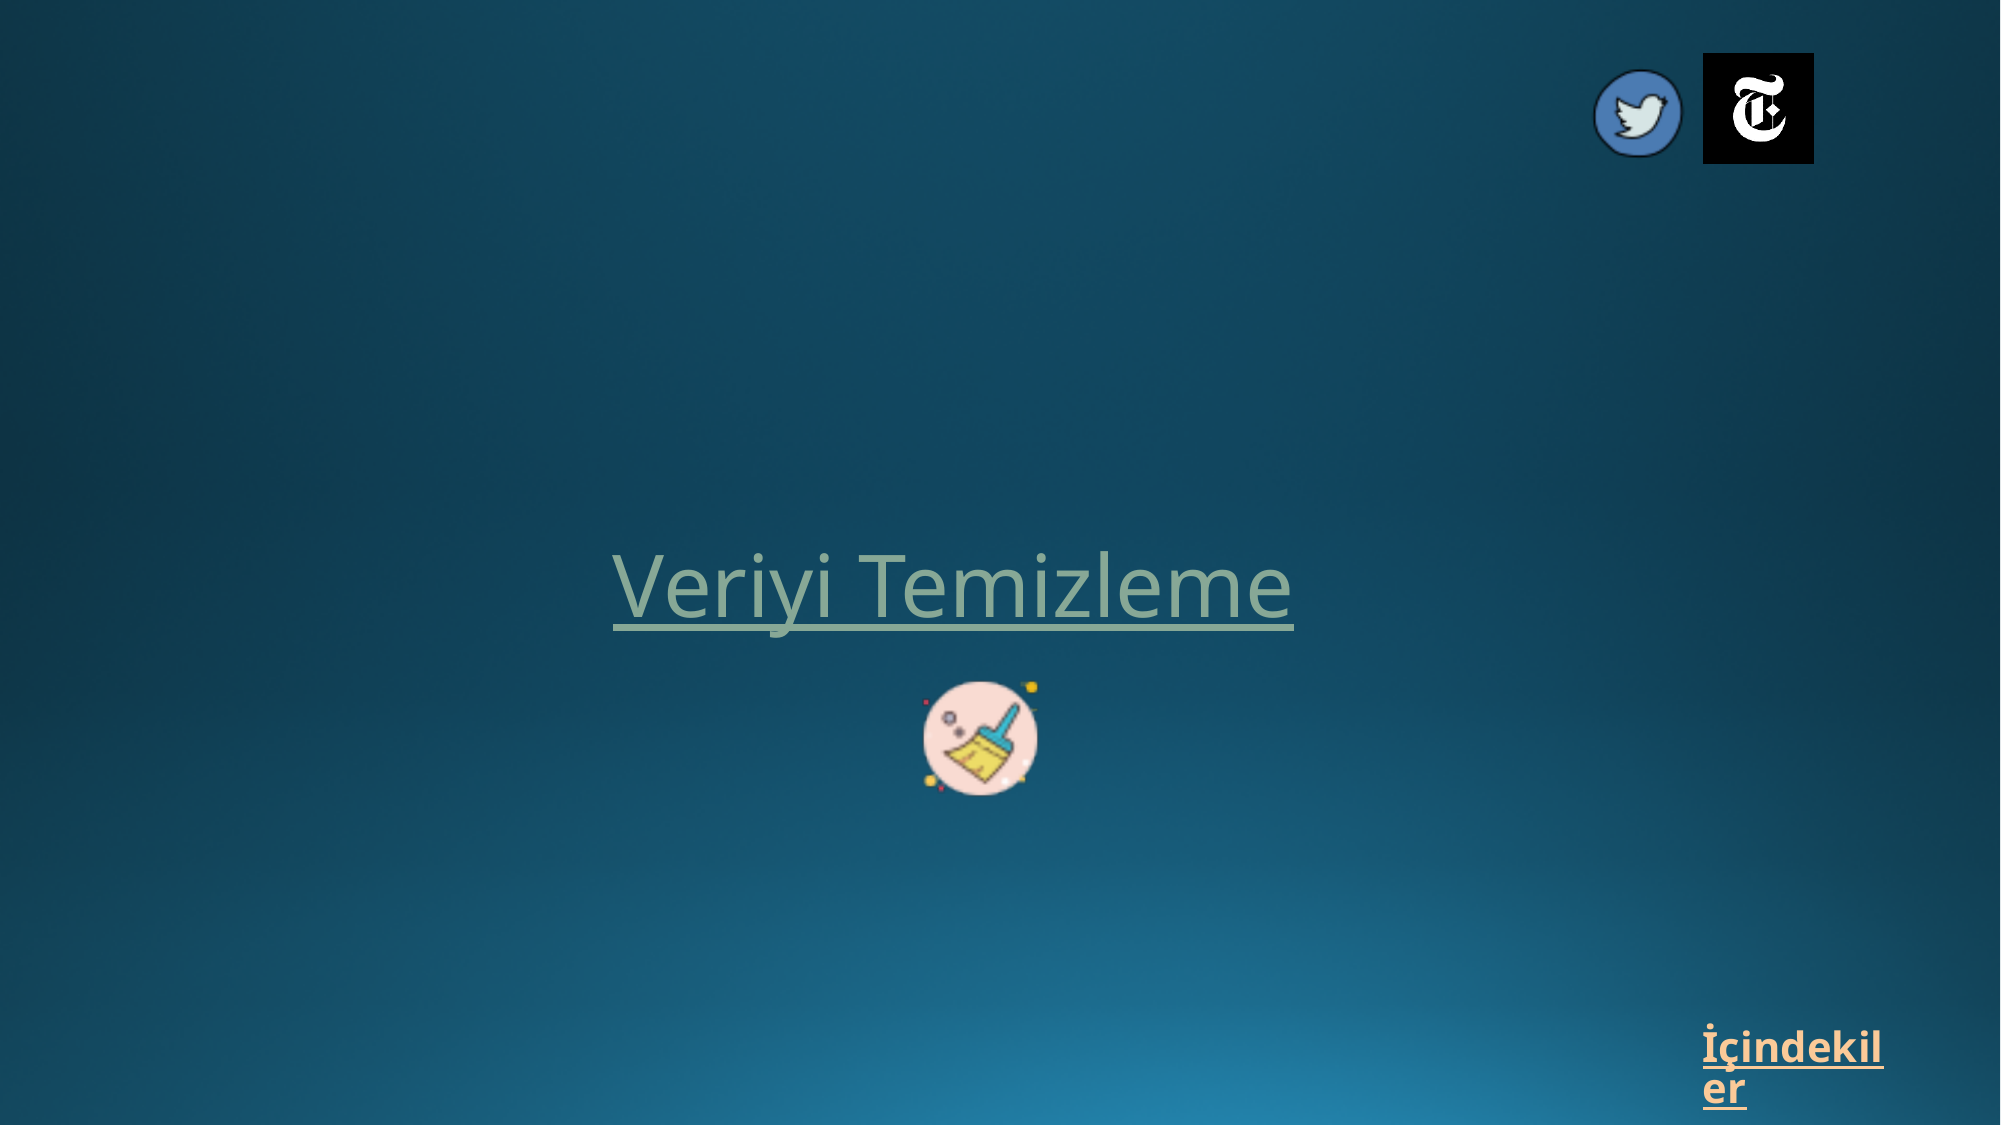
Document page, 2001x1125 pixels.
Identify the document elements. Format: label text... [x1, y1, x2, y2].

text_box İçindekiler [1688, 1013, 1908, 1085]
title Veriyi Temizleme [597, 532, 1419, 751]
picture [0, 0, 2001, 1125]
